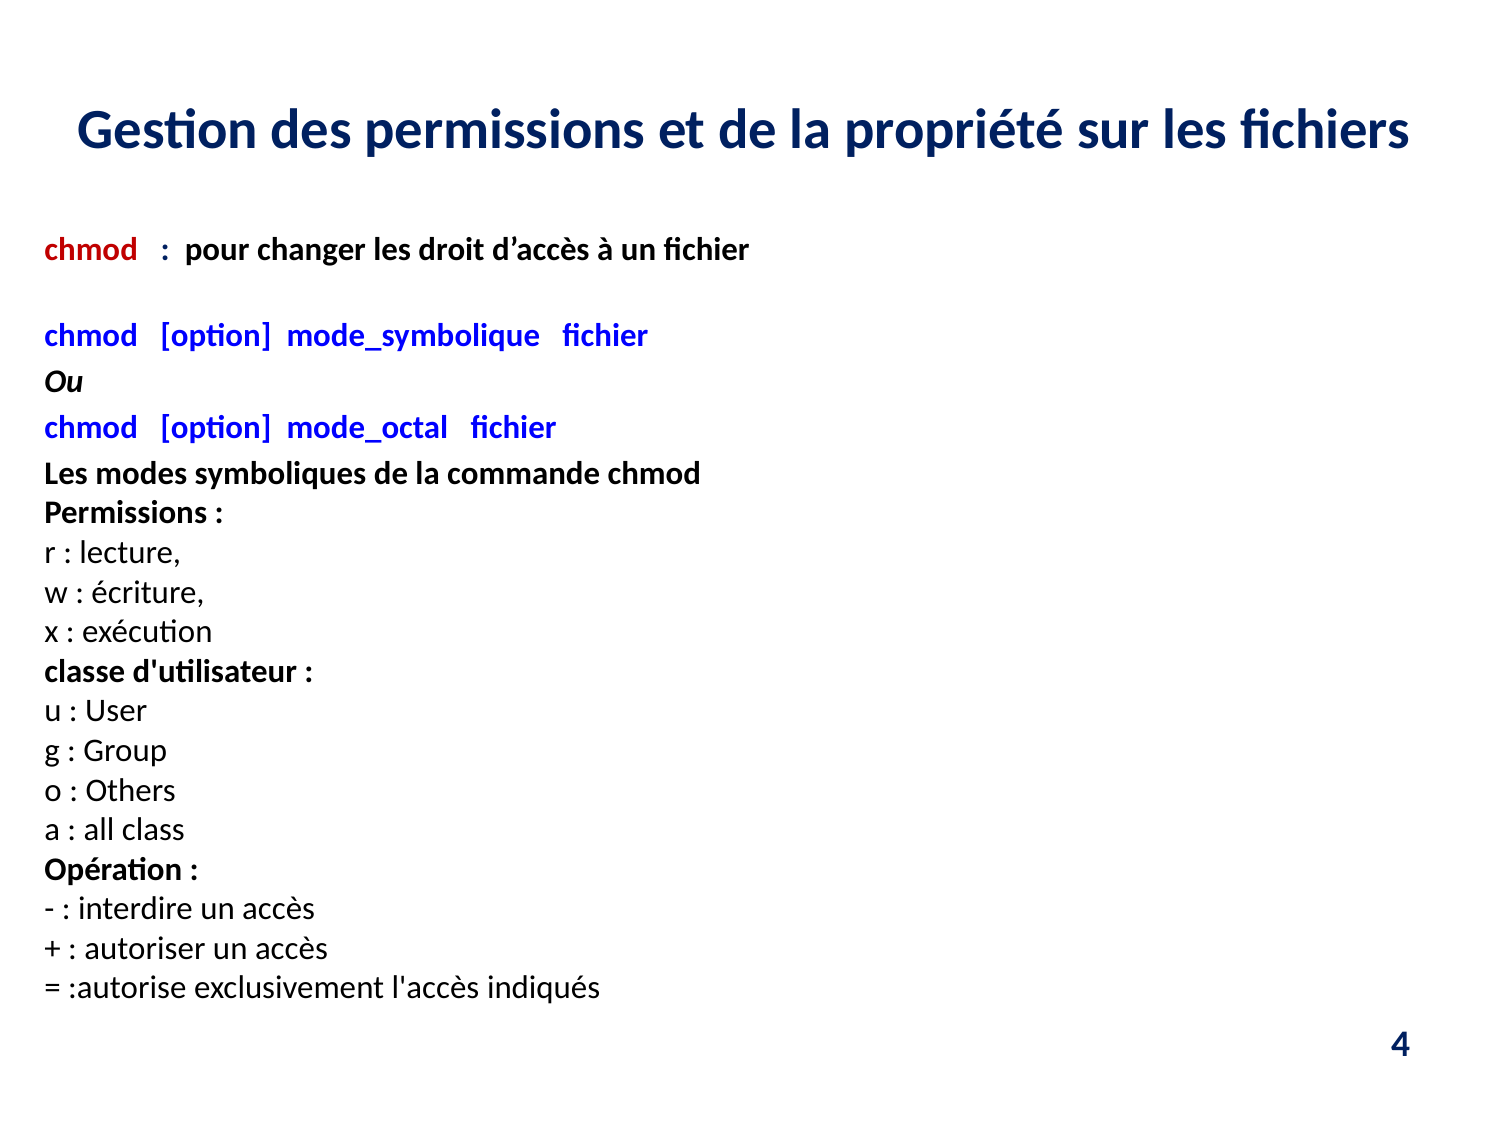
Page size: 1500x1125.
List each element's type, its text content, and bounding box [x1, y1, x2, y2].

slide_number 4 [1305, 1011, 1425, 1072]
title Gestion des permissions et de la propriété sur les fichiers [53, 45, 1436, 173]
list chmod : pour changer les droit d’accès à un fichier chmod [option] mode_symbolique fichier Ou chmod [option] mode_octal fichier Les modes symboliques de la commande chmod Permissions : r : lecture, w : écriture, x : exécution classe d'utilisateur : u : User g : Group o : Others a : all class Opération : - : interdire un accès + : autoriser un accès = :autorise exclusivement l'accès indiqués [29, 219, 1471, 1059]
